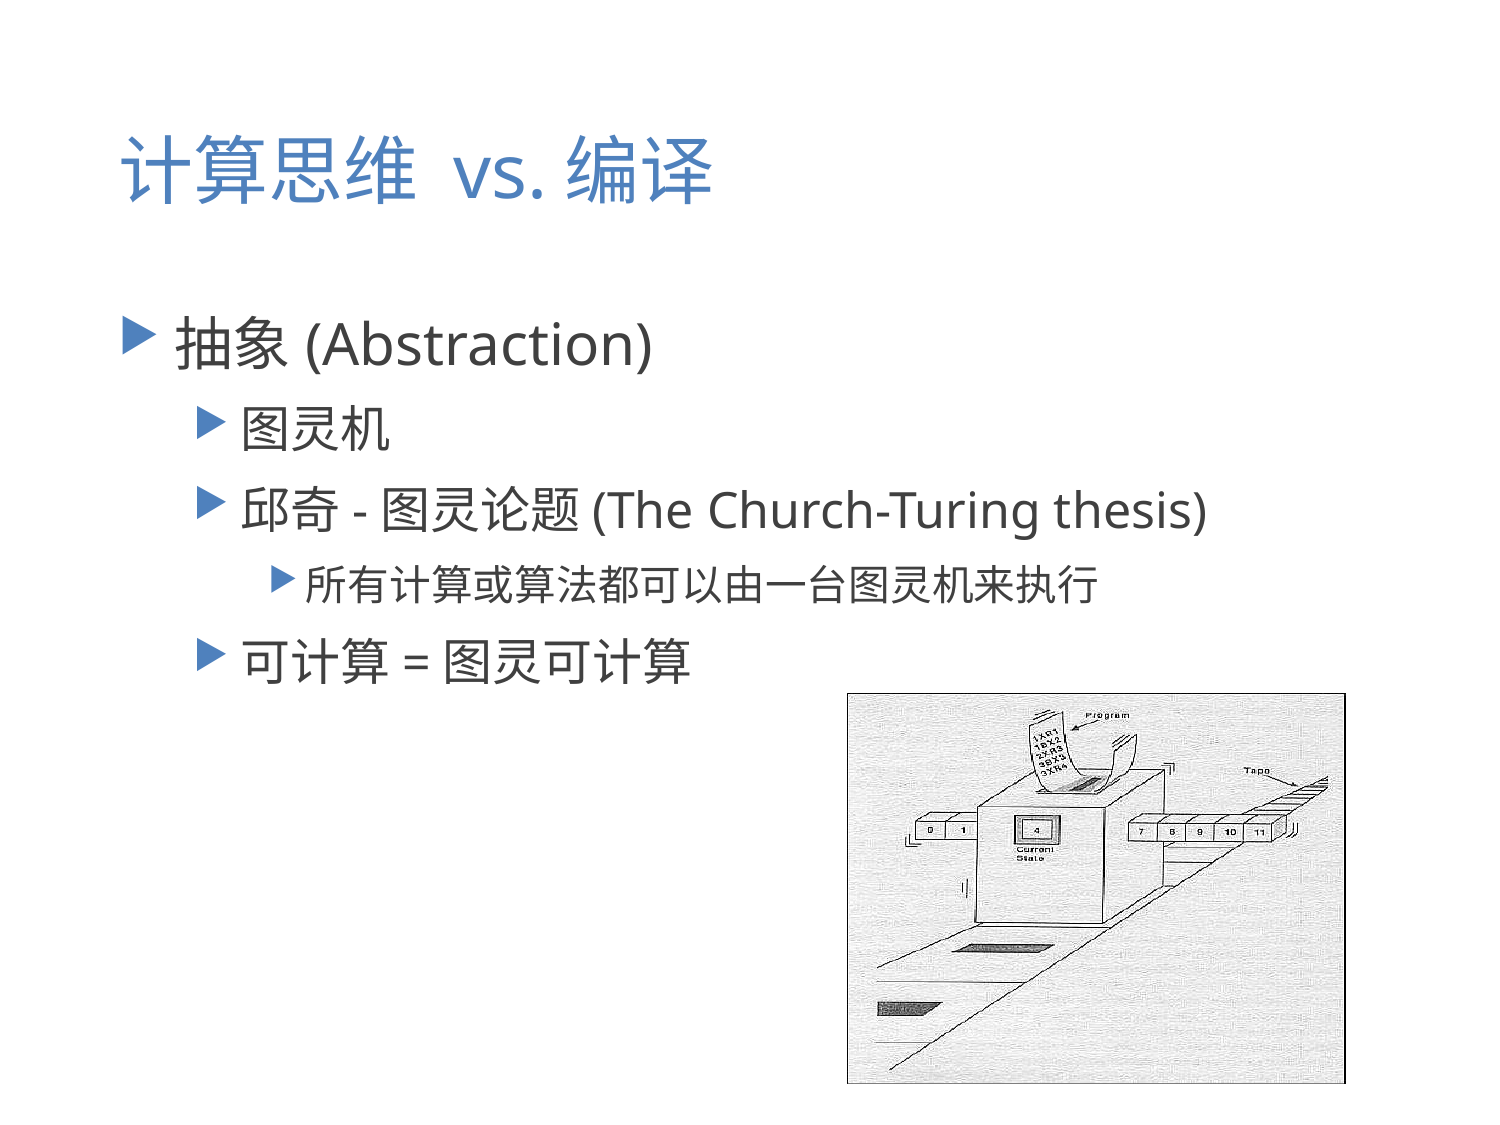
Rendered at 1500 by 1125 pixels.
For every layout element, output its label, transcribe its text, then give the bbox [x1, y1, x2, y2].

title 计算思维 vs.编译 [103, 59, 1398, 277]
list 抽象(Abstraction) 图灵机 邱奇-图灵论题(The Church-Turing thesis) 所有计算或算法都可以由一台图灵机来执行 可计算=图灵可计算 [103, 299, 1398, 1014]
picture [847, 692, 1346, 1085]
